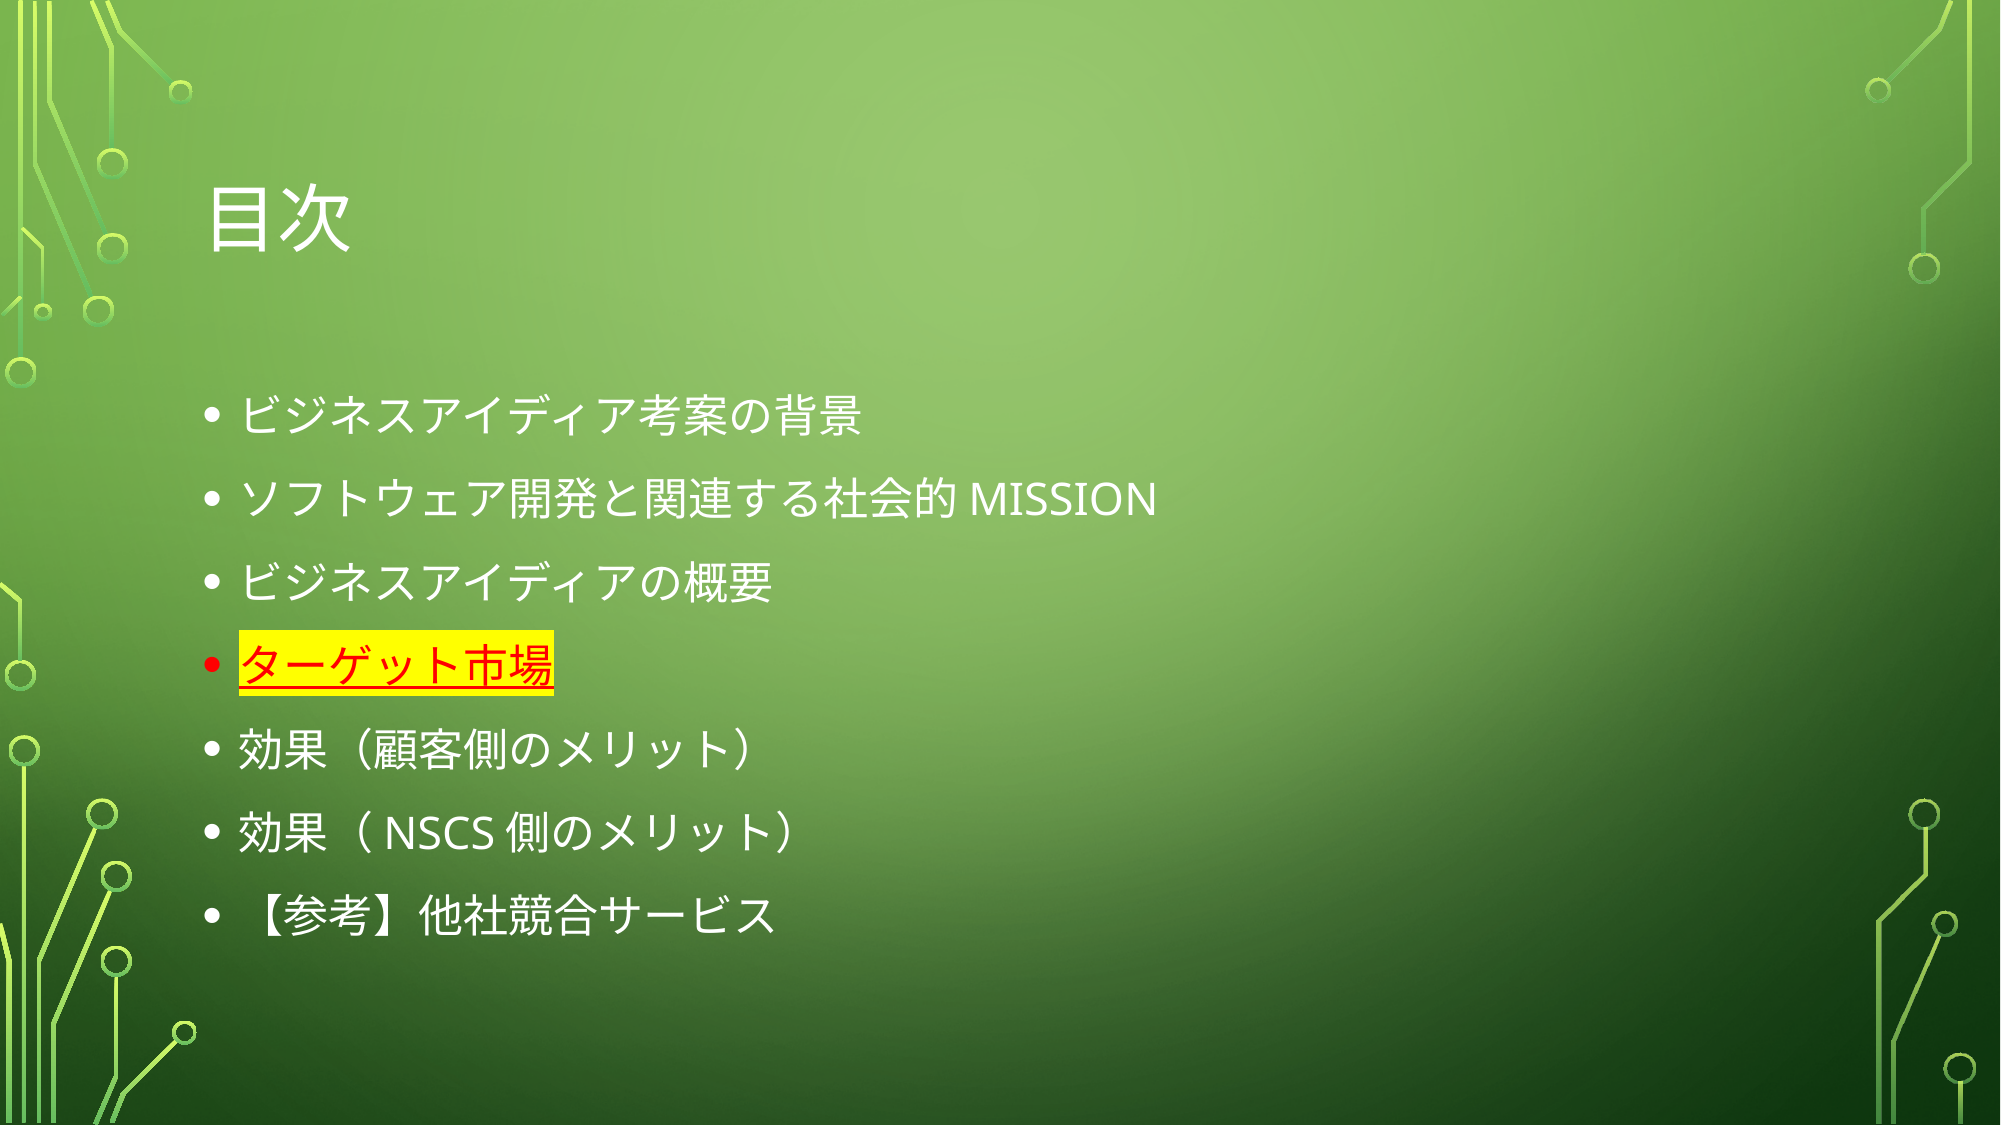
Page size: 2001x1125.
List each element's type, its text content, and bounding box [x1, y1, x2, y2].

title 目次 [187, 101, 1813, 344]
list ビジネスアイディア考案の背景 ソフトウェア開発と関連する社会的MISSION ビジネスアイディアの概要 ターゲット市場 効果（顧客側のメリット） 効果（NSCS側のメリット） 【参考】他社競合サービス [187, 369, 1813, 950]
